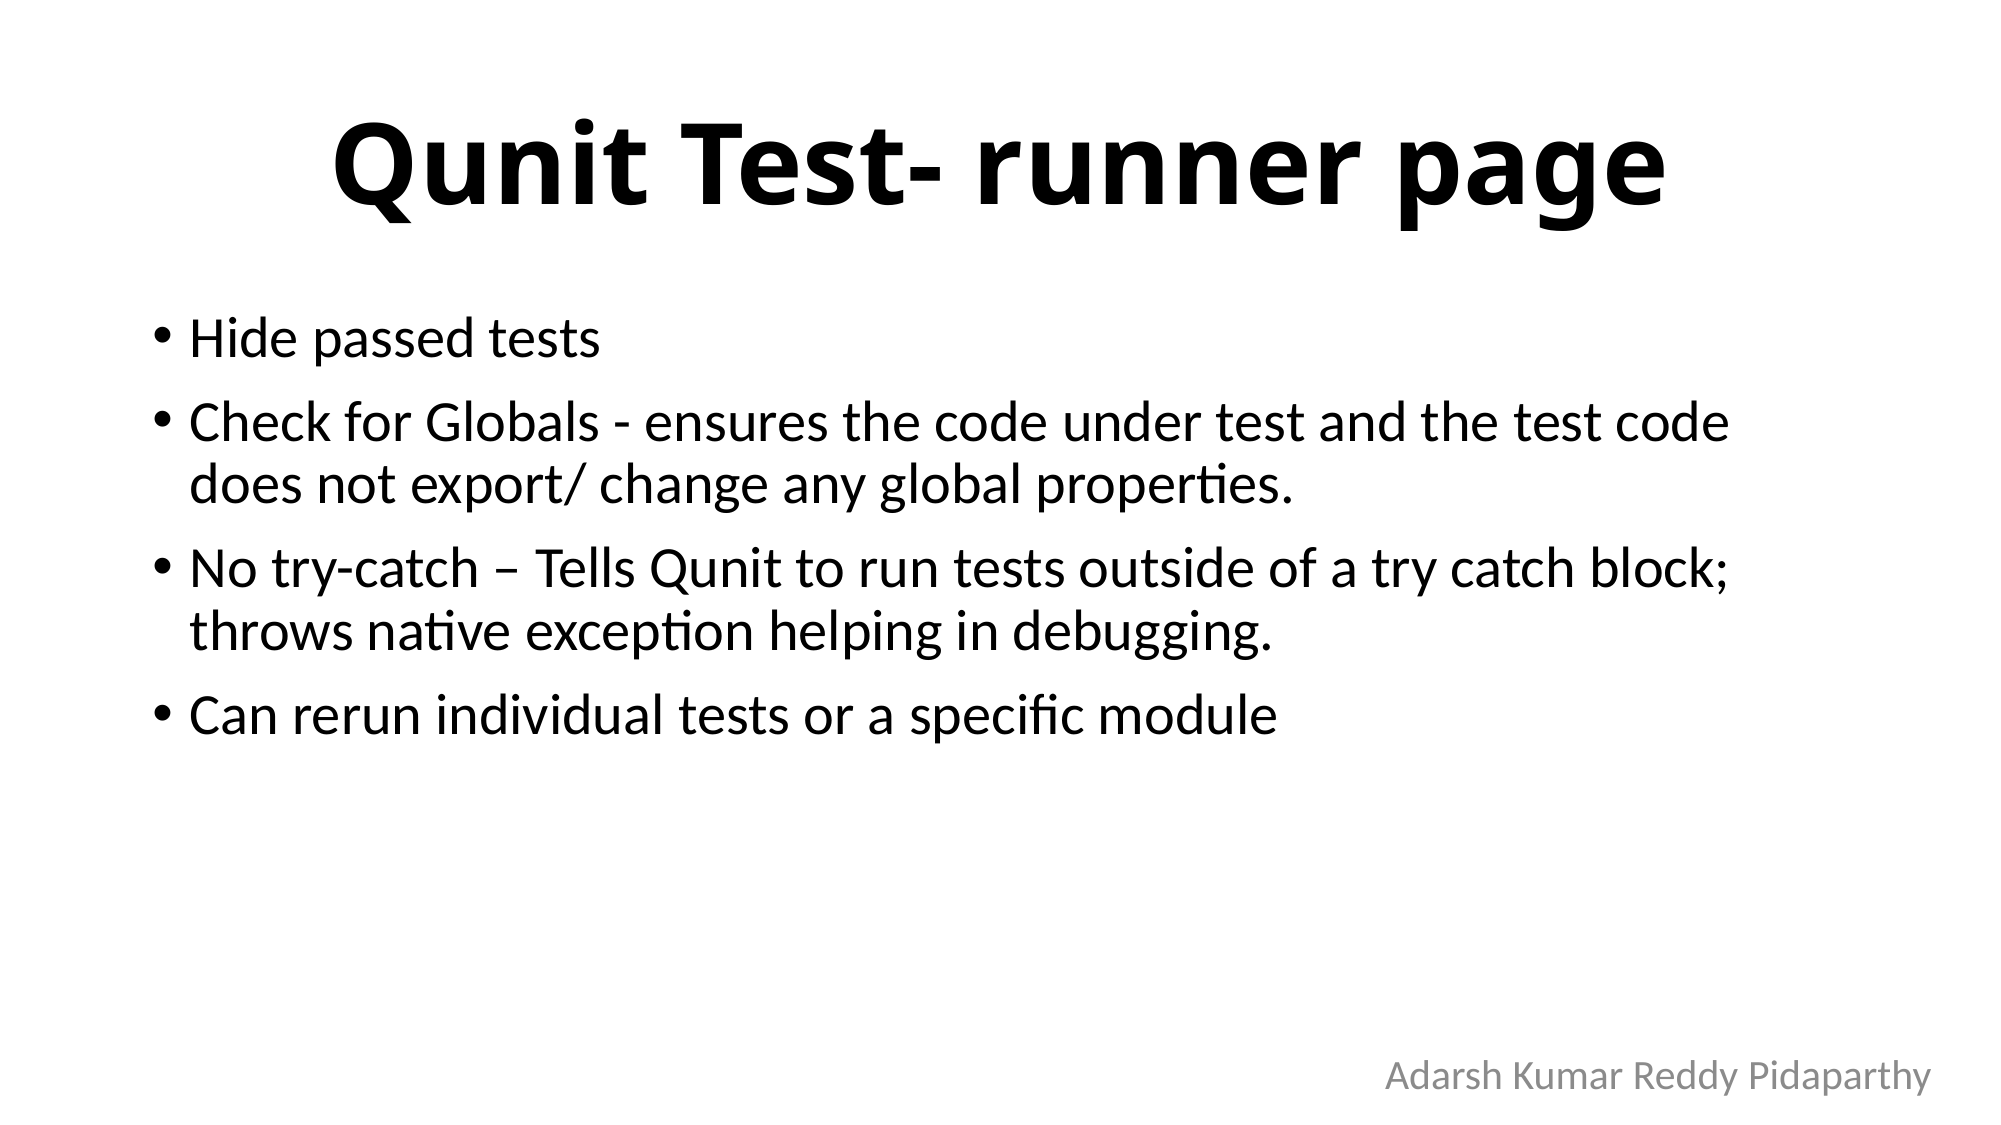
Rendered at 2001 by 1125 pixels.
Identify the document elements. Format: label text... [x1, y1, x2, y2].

footer Adarsh Kumar Reddy Pidaparthy [1347, 1042, 1969, 1103]
title Qunit Test- runner page [137, 59, 1863, 278]
list Hide passed tests Check for Globals - ensures the code under test and the test code does not export/ change any global properties. No try-catch – Tells Qunit to run tests outside of a try catch block; throws native exception helping in debugging. Can rerun individual tests or a specific module [137, 299, 1863, 1014]
